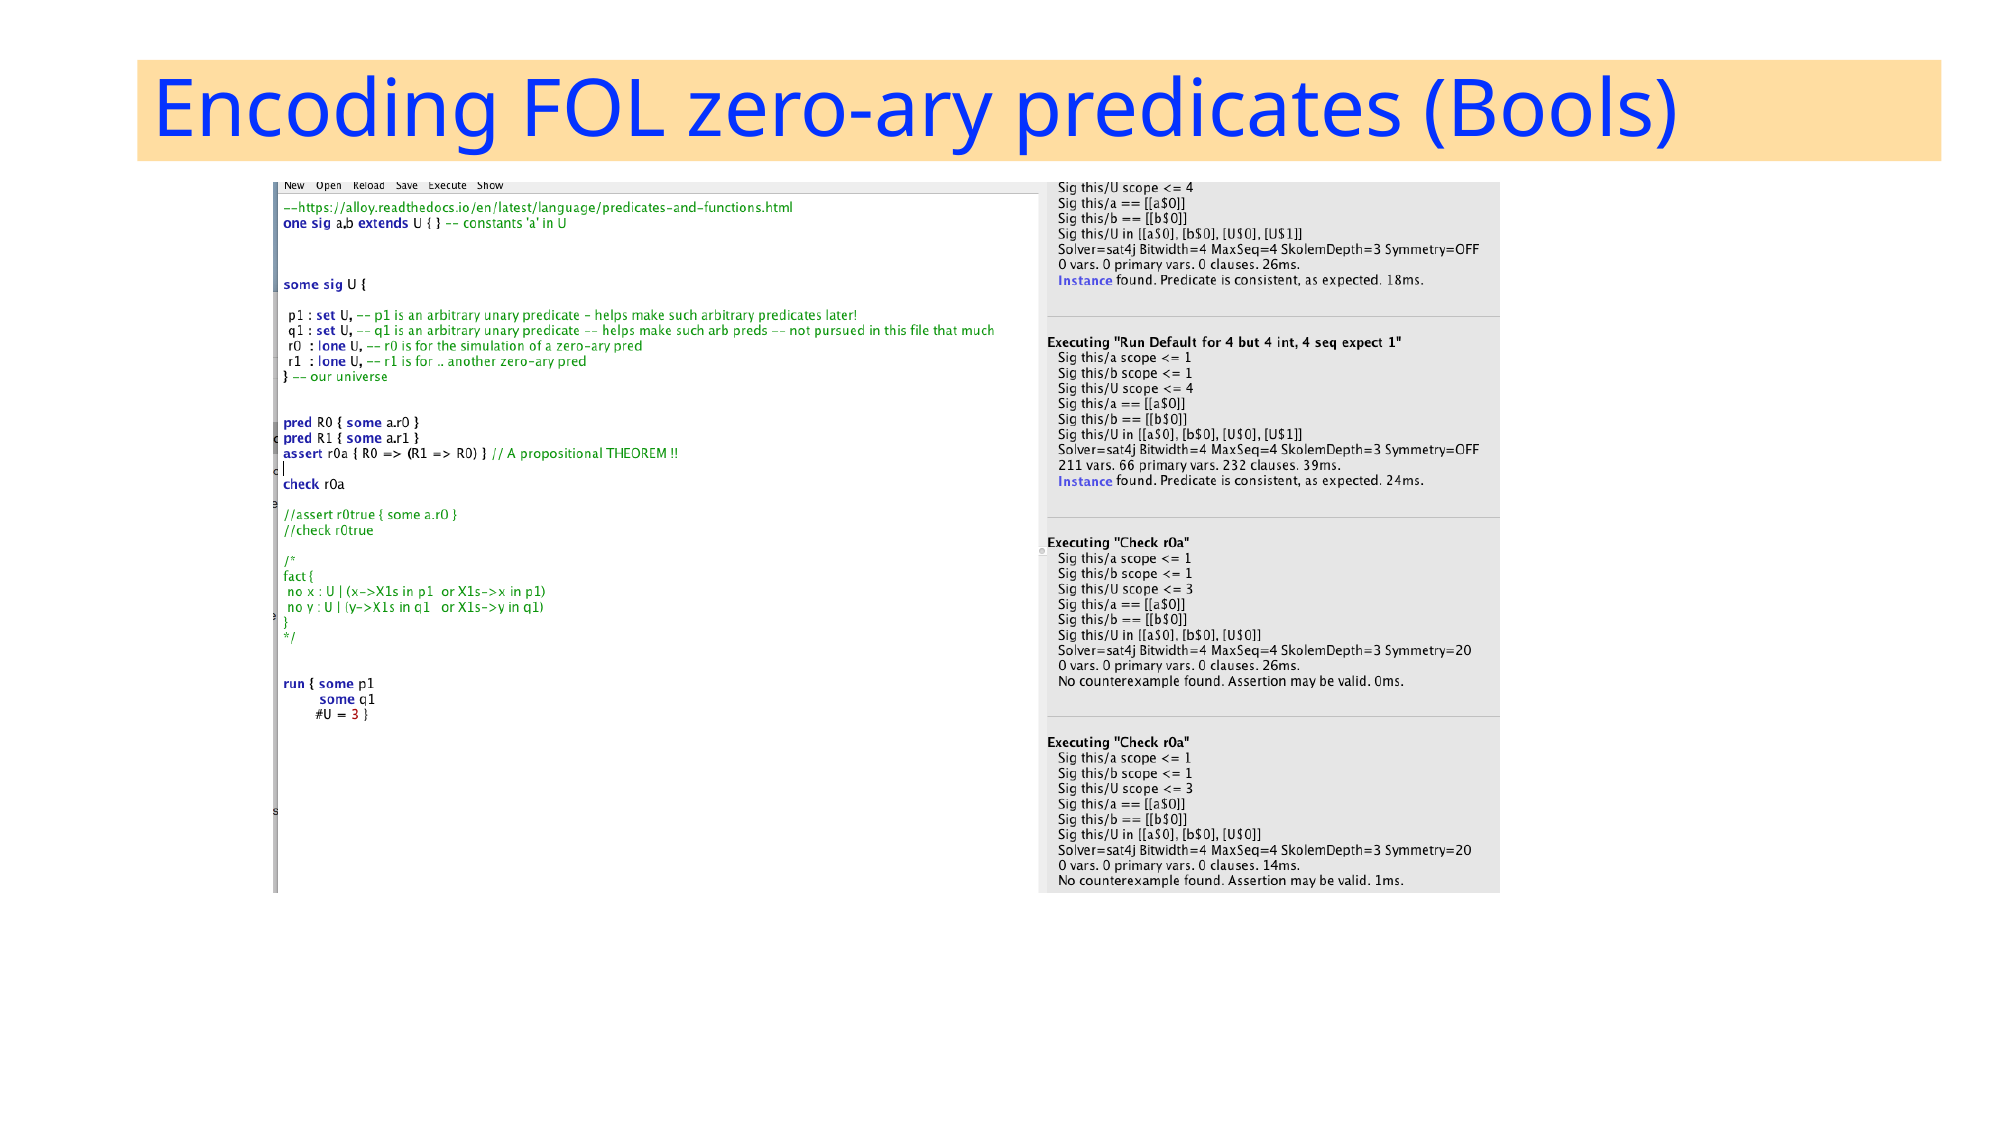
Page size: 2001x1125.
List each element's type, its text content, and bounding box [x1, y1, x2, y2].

picture [273, 182, 1500, 893]
title Encoding FOL zero-ary predicates (Bools) [137, 59, 1942, 162]
